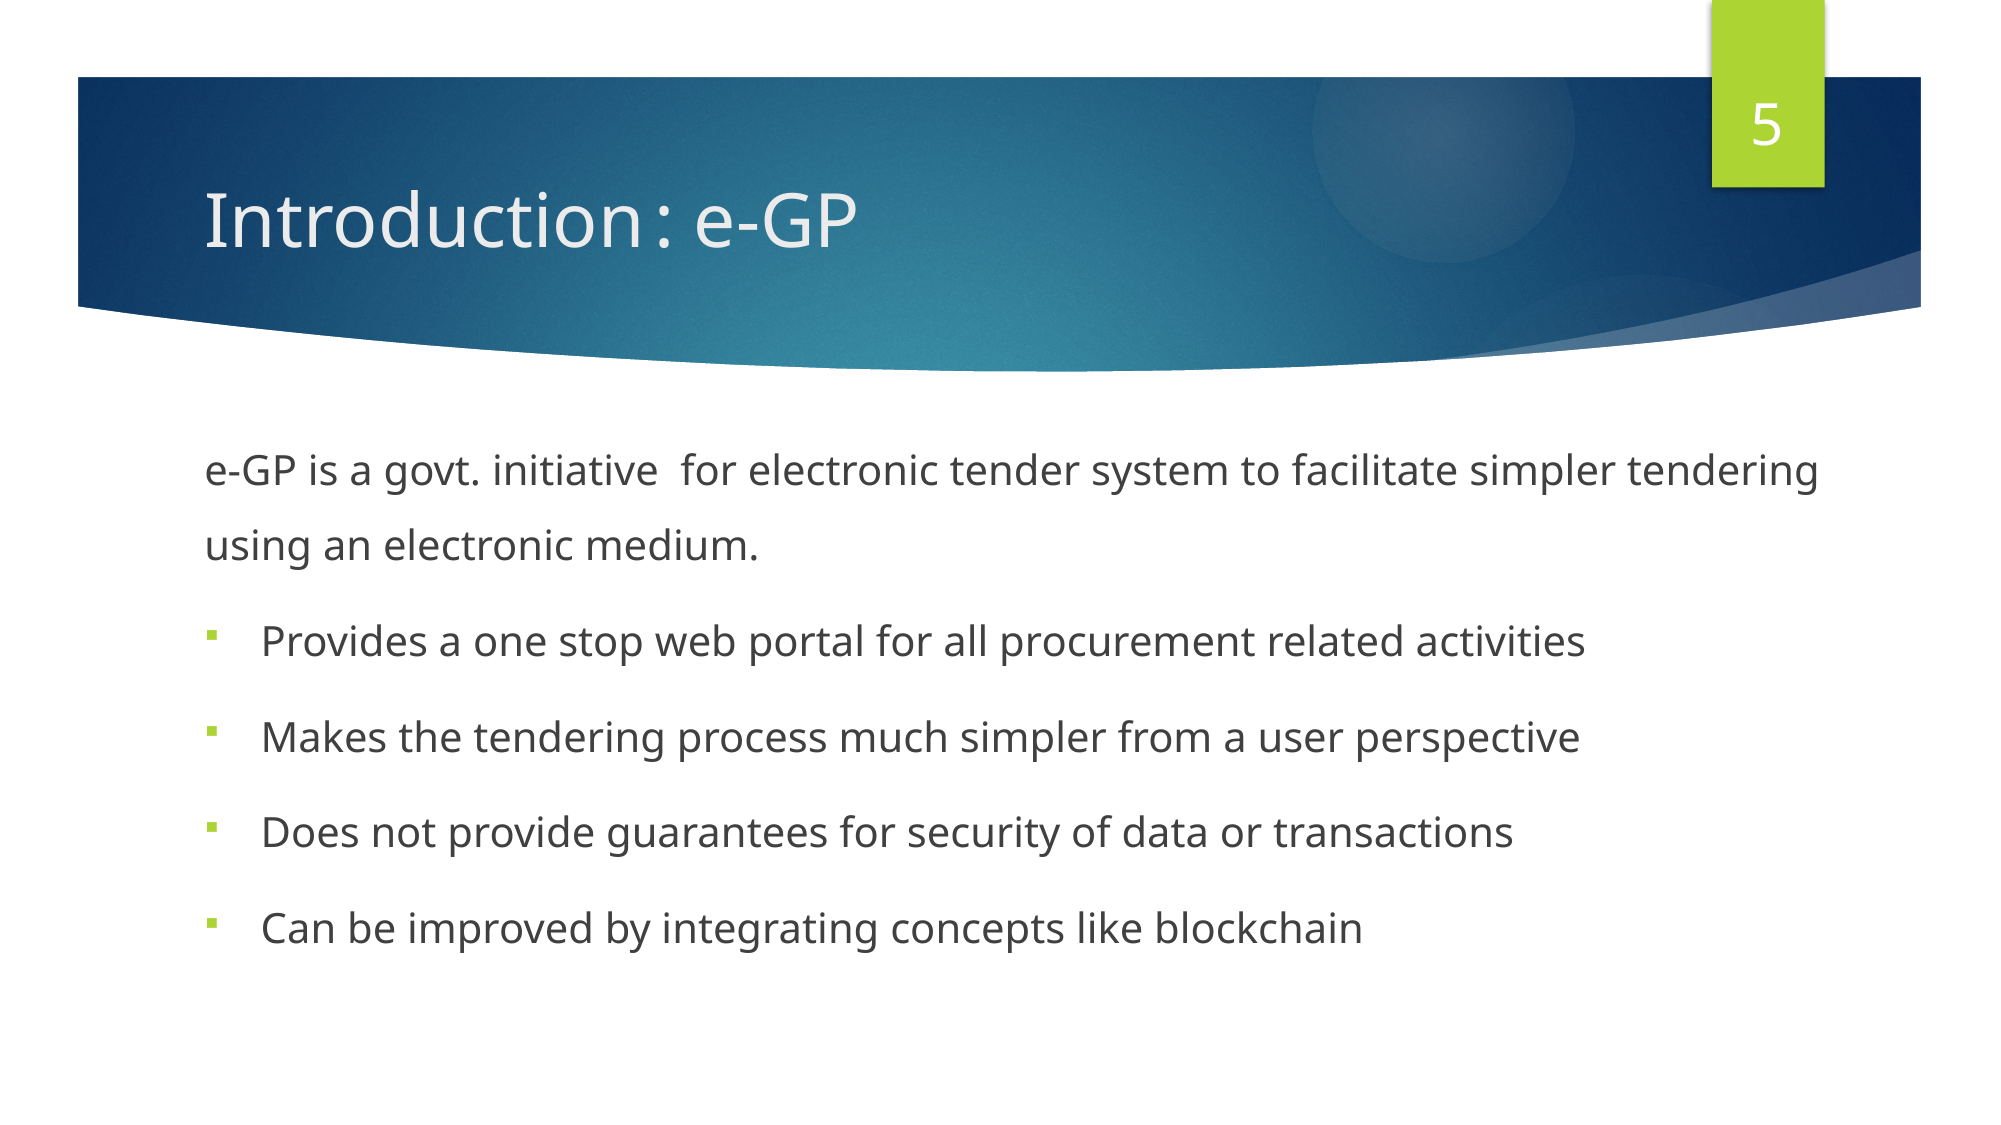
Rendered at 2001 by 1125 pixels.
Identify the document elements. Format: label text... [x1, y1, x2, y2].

title Introduction : e-GP [189, 159, 1627, 276]
list e-GP is a govt. initiative for electronic tender system to facilitate simpler tendering using an electronic medium. Provides a one stop web portal for all procurement related activities Makes the tendering process much simpler from a user perspective Does not provide guarantees for security of data or transactions Can be improved by integrating concepts like blockchain [189, 410, 1836, 1037]
slide_number 5 [1698, 48, 1836, 175]
